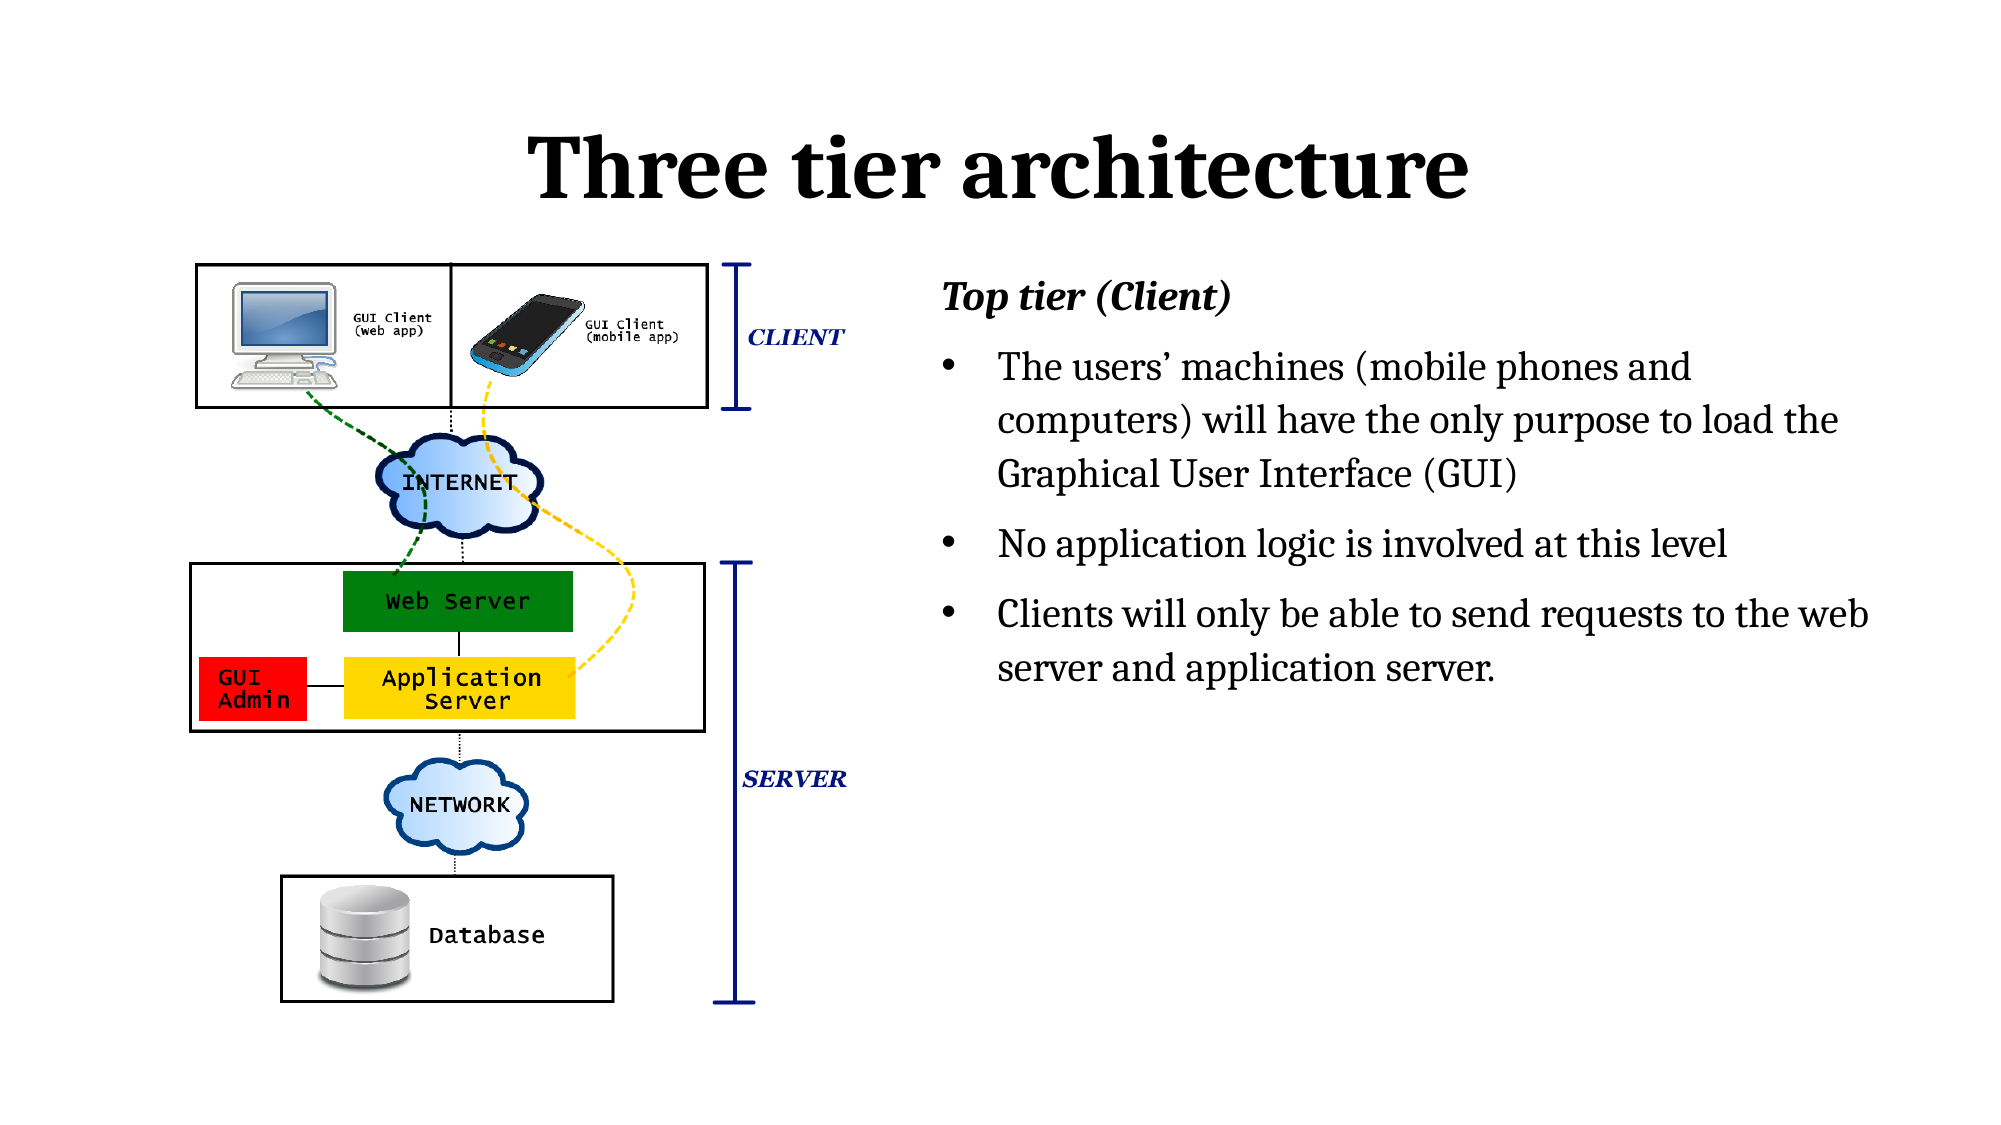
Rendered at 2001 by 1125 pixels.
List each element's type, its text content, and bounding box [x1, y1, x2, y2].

picture [137, 227, 854, 1024]
text_box Top tier (Client) The users’ machines (mobile phones and computers) will have the only purpose to load the Graphical User Interface (GUI) No application logic is involved at this level Clients will only be able to send requests to the web server and application server. [926, 257, 1913, 698]
title Three tier architecture [137, 59, 1863, 278]
